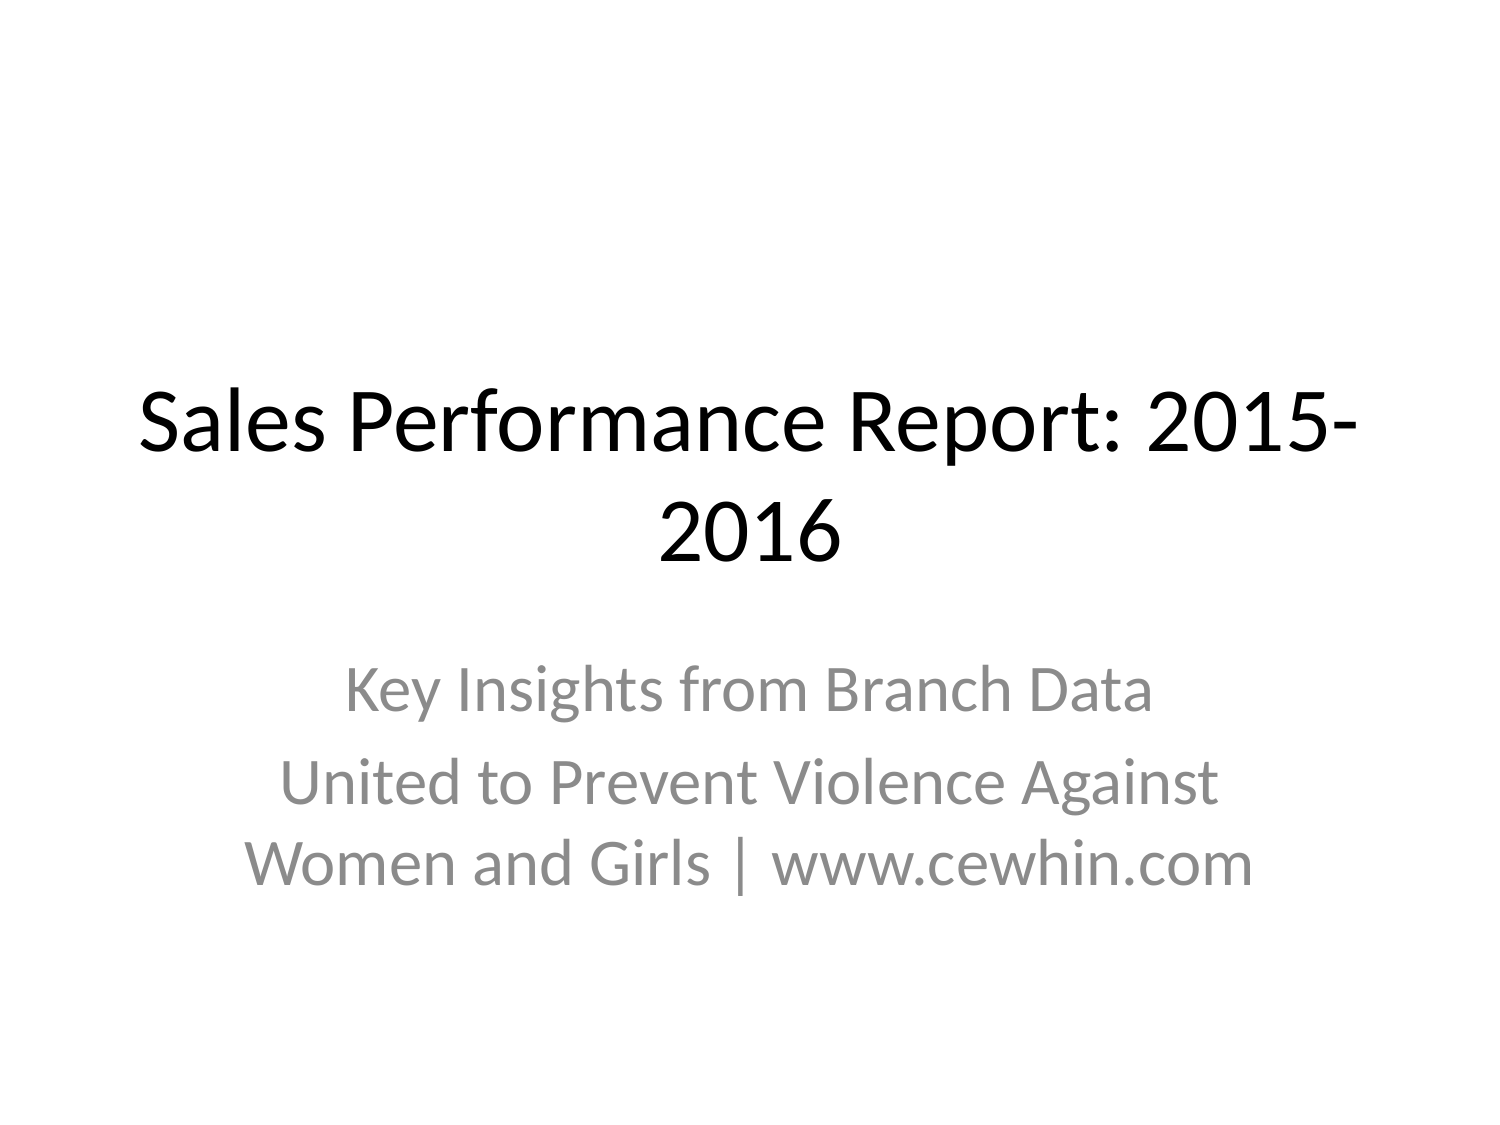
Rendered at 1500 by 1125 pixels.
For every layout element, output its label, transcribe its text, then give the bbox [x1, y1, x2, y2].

subtitle Key Insights from Branch Data United to Prevent Violence Against Women and Girls | www.cewhin.com [225, 637, 1275, 925]
title Sales Performance Report: 2015-2016 [112, 349, 1388, 591]
